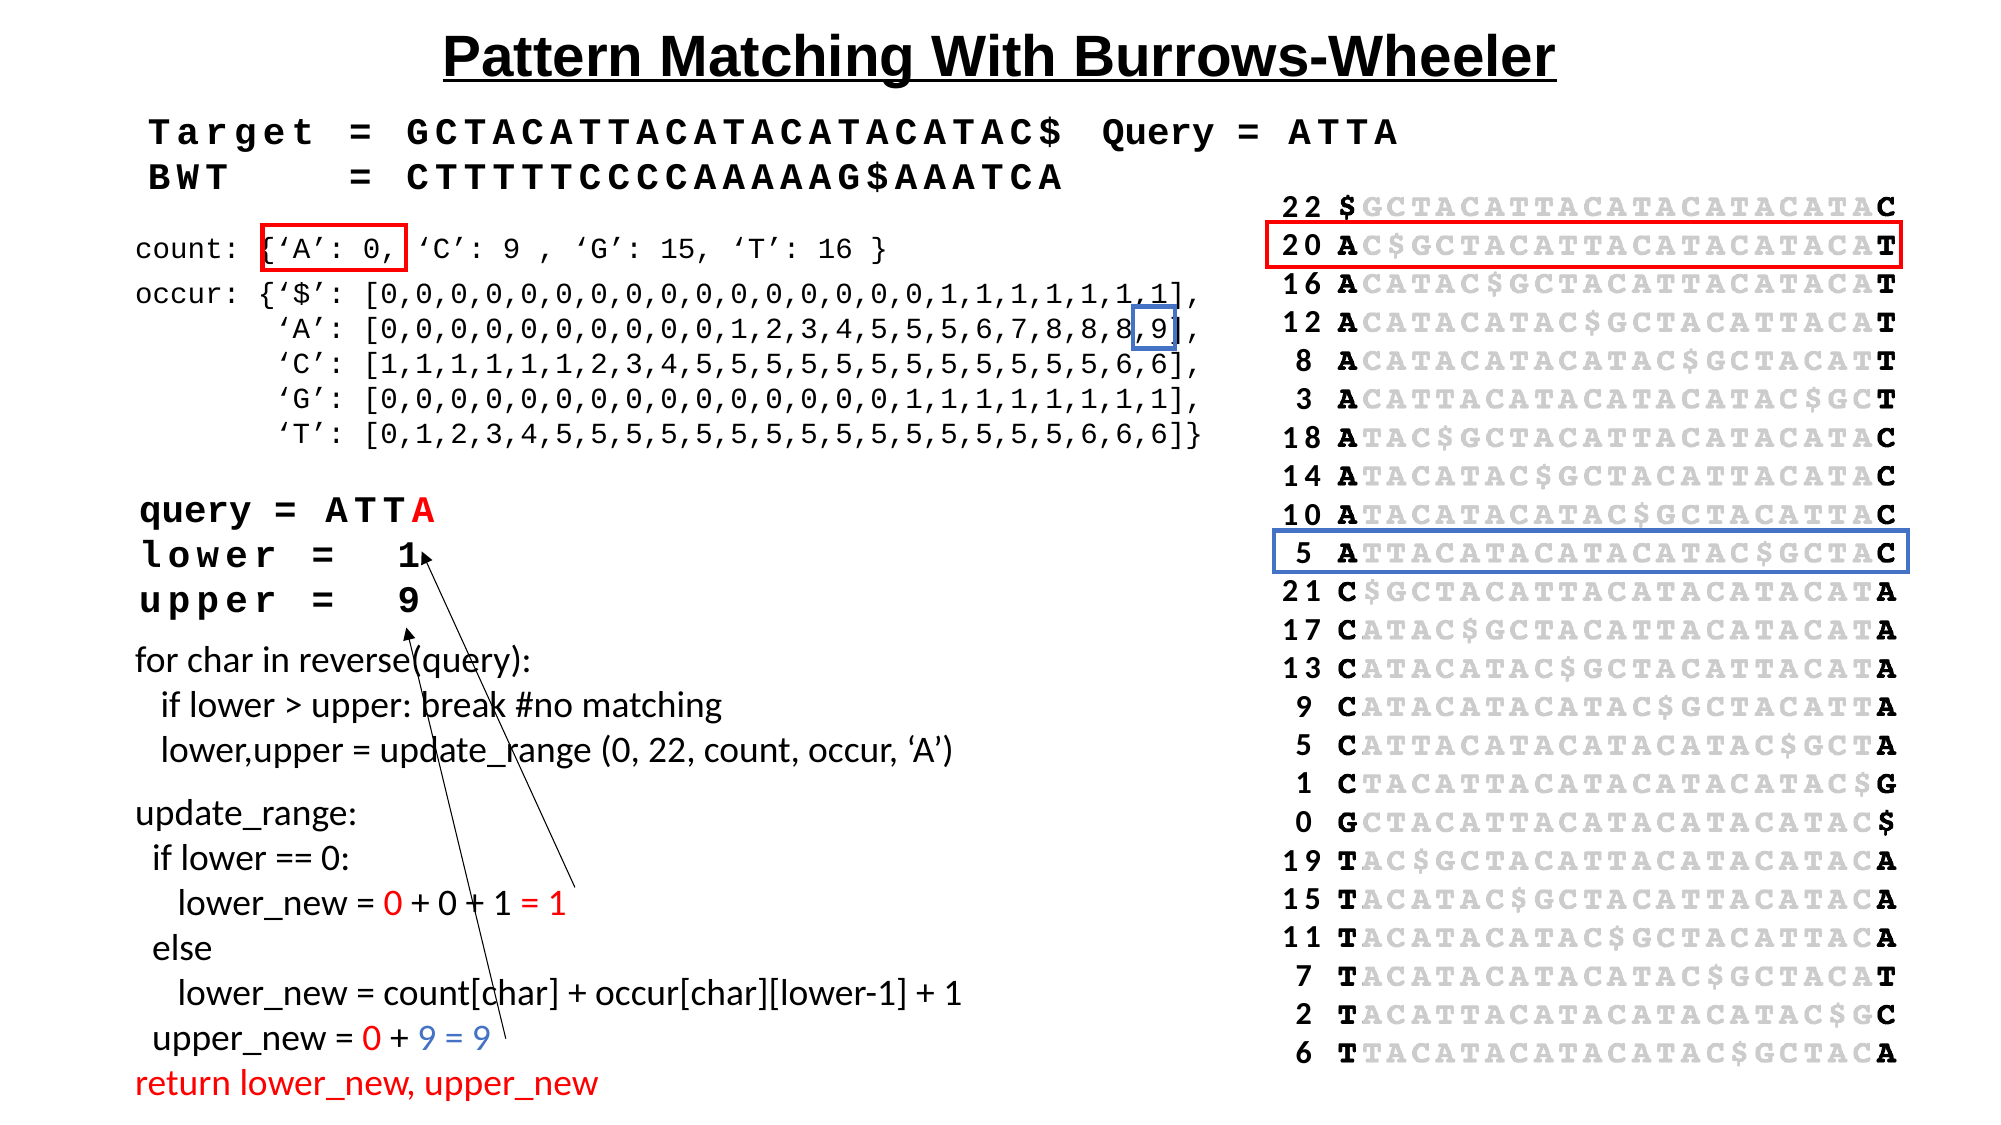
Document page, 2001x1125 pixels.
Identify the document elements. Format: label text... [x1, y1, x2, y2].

text_box Pattern Matching With Burrows-Wheeler [428, 10, 1572, 95]
text_box [1273, 529, 1326, 573]
text_box Target = GCTACATTACATACATACATAC$ BWT = CTTTTTCCCCAAAAAG$AAATCA [133, 99, 1077, 205]
text_box update_range: if lower == 0: lower_new = 0 + 0 + 1 = 1 else lower_new = count[char] + occur[char][lower-1] + 1 upper_new = 0 + 9 = 9 return lower_new, upper_new [120, 780, 406, 966]
text_box [1132, 306, 1176, 350]
text_box [1902, 529, 1909, 573]
picture [1326, 187, 1902, 1075]
text_box [1266, 221, 1326, 268]
text_box update_range: if lower == 0: lower_new = 0 + 0 + 1 = 1 else lower_new = count[char] + occur[char][lower-1] + 1 upper_new = 0 + 9 = 9 return lower_new, upper_new [506, 780, 1133, 966]
text_box occur: {‘$’: [0,0,0,0,0,0,0,0,0,0,0,0,0,0,0,0,1,1,1,1,1,1,1], ‘A’: [0,0,0,0,0,0,0,0,0,0,1,2,3,4,5,5,5,6,7,8,8,8,9], ‘C’: [1,1,1,1,1,1,2,3,4,5,5,5,5,5,5,5,5,5,5,5,5,6,6], ‘G’: [0,0,0,0,0,0,0,0,0,0,0,0,0,0,0,1,1,1,1,1,1,1,1], ‘T’: [0,1,2,3,4,5,5,5,5,5,5,5,5,5,5,5,5,5,5,5,6,6,6]} [120, 267, 1243, 478]
text_box 22 20 16 12 8 3 18 14 10 5 21 17 13 9 5 1 0 19 15 11 7 2 6 [1267, 268, 1326, 538]
text_box [261, 224, 407, 271]
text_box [421, 551, 575, 888]
text_box count: {‘A’: 0, ‘C’: 9 , ‘G’: 15, ‘T’: 16 } [120, 221, 1133, 267]
text_box for char in reverse(query): if lower > upper: break #no matching lower,upper = update_range (0, 22, count, occur, ‘A’) [120, 627, 406, 780]
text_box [406, 627, 506, 1039]
text_box query = ATTA lower = 1 upper = 9 [124, 477, 450, 627]
text_box 22 20 16 12 8 3 18 14 10 5 21 17 13 9 5 1 0 19 15 11 7 2 6 [1267, 177, 1335, 221]
text_box for char in reverse(query): if lower > upper: break #no matching lower,upper = update_range (0, 22, count, occur, ‘A’) [575, 627, 1133, 780]
text_box Query = ATTA [1087, 99, 1413, 160]
